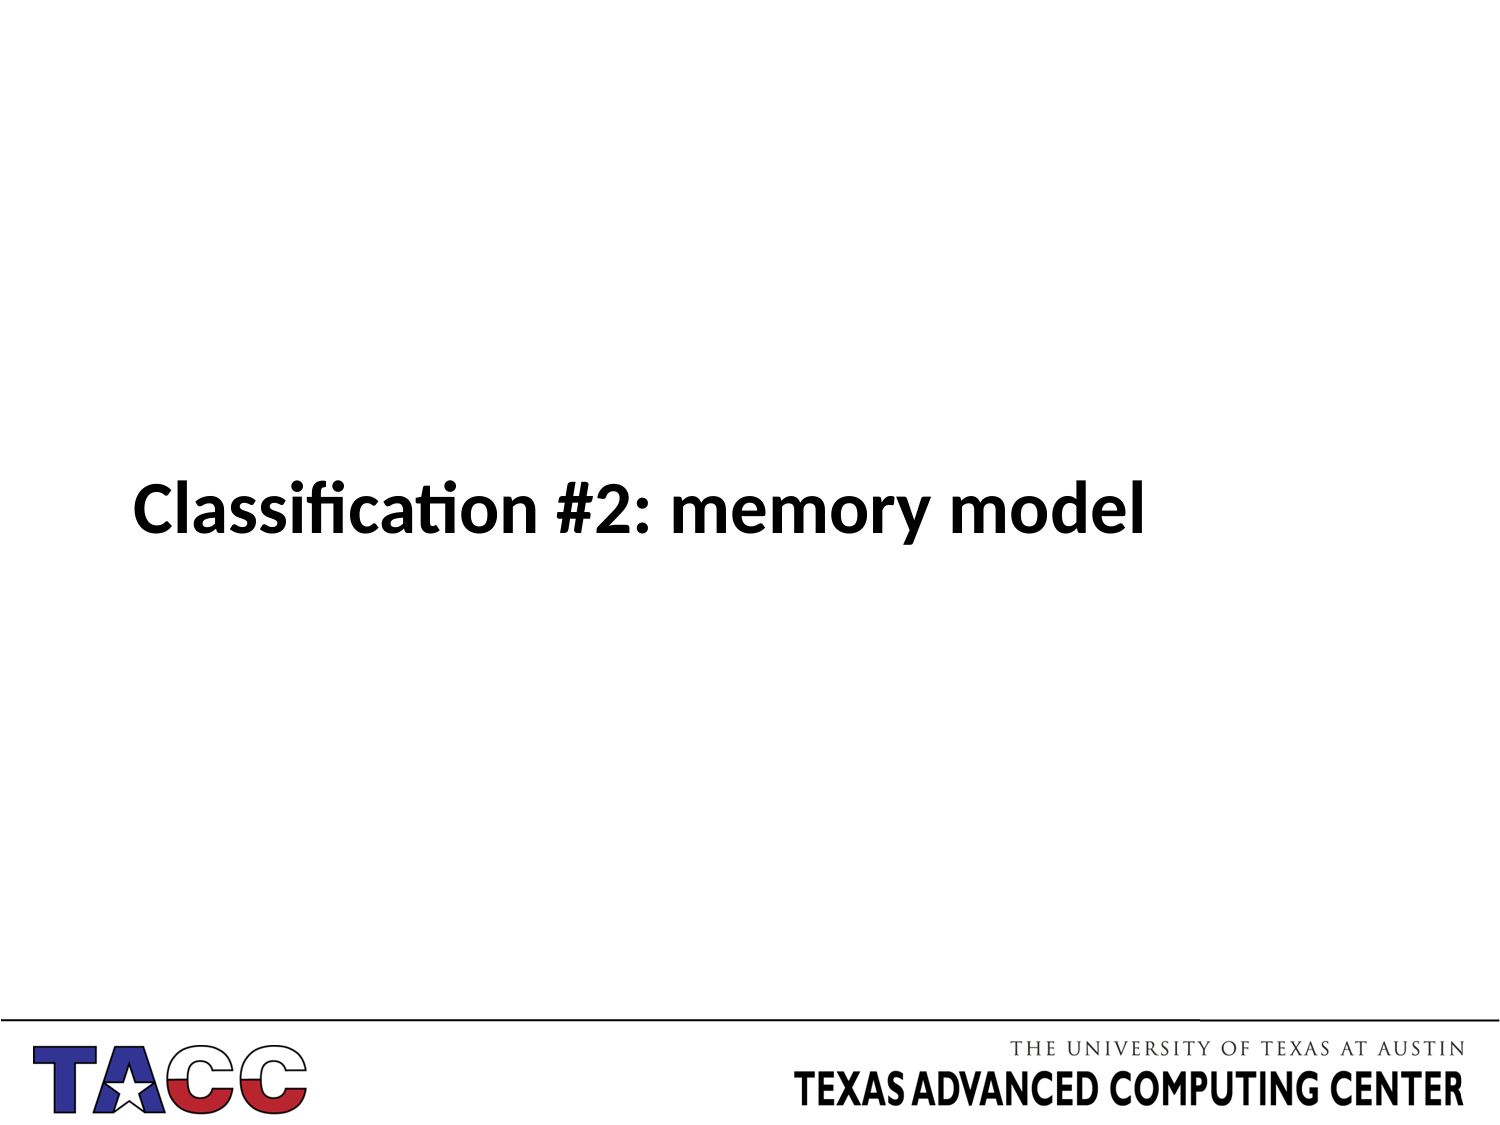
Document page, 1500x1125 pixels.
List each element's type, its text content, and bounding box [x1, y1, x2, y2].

picture [0, 1018, 1500, 1125]
title Classification #2: memory model [118, 450, 1394, 675]
